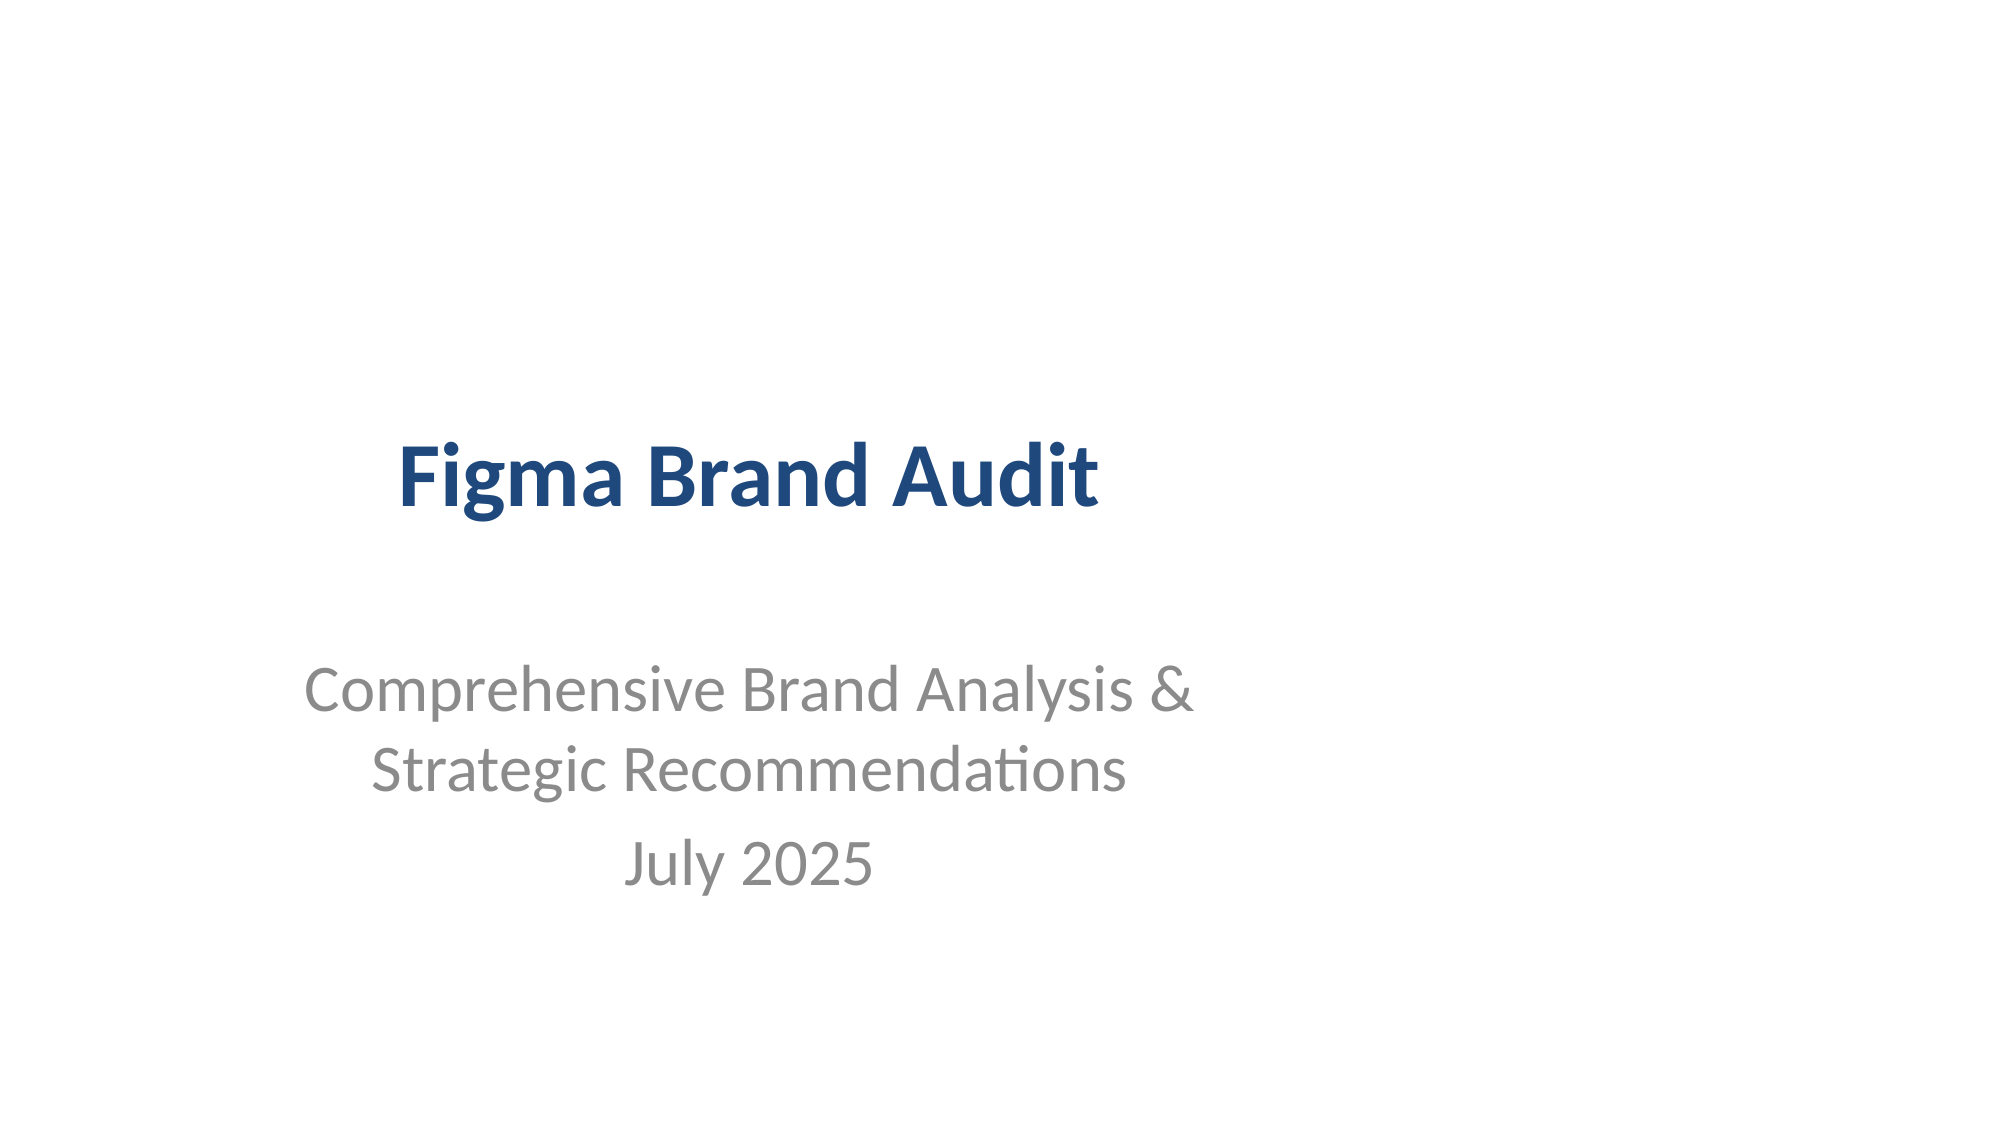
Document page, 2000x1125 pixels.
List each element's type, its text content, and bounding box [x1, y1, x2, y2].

title Figma Brand Audit [112, 349, 1388, 591]
subtitle Comprehensive Brand Analysis & Strategic Recommendations July 2025 [225, 637, 1275, 925]
